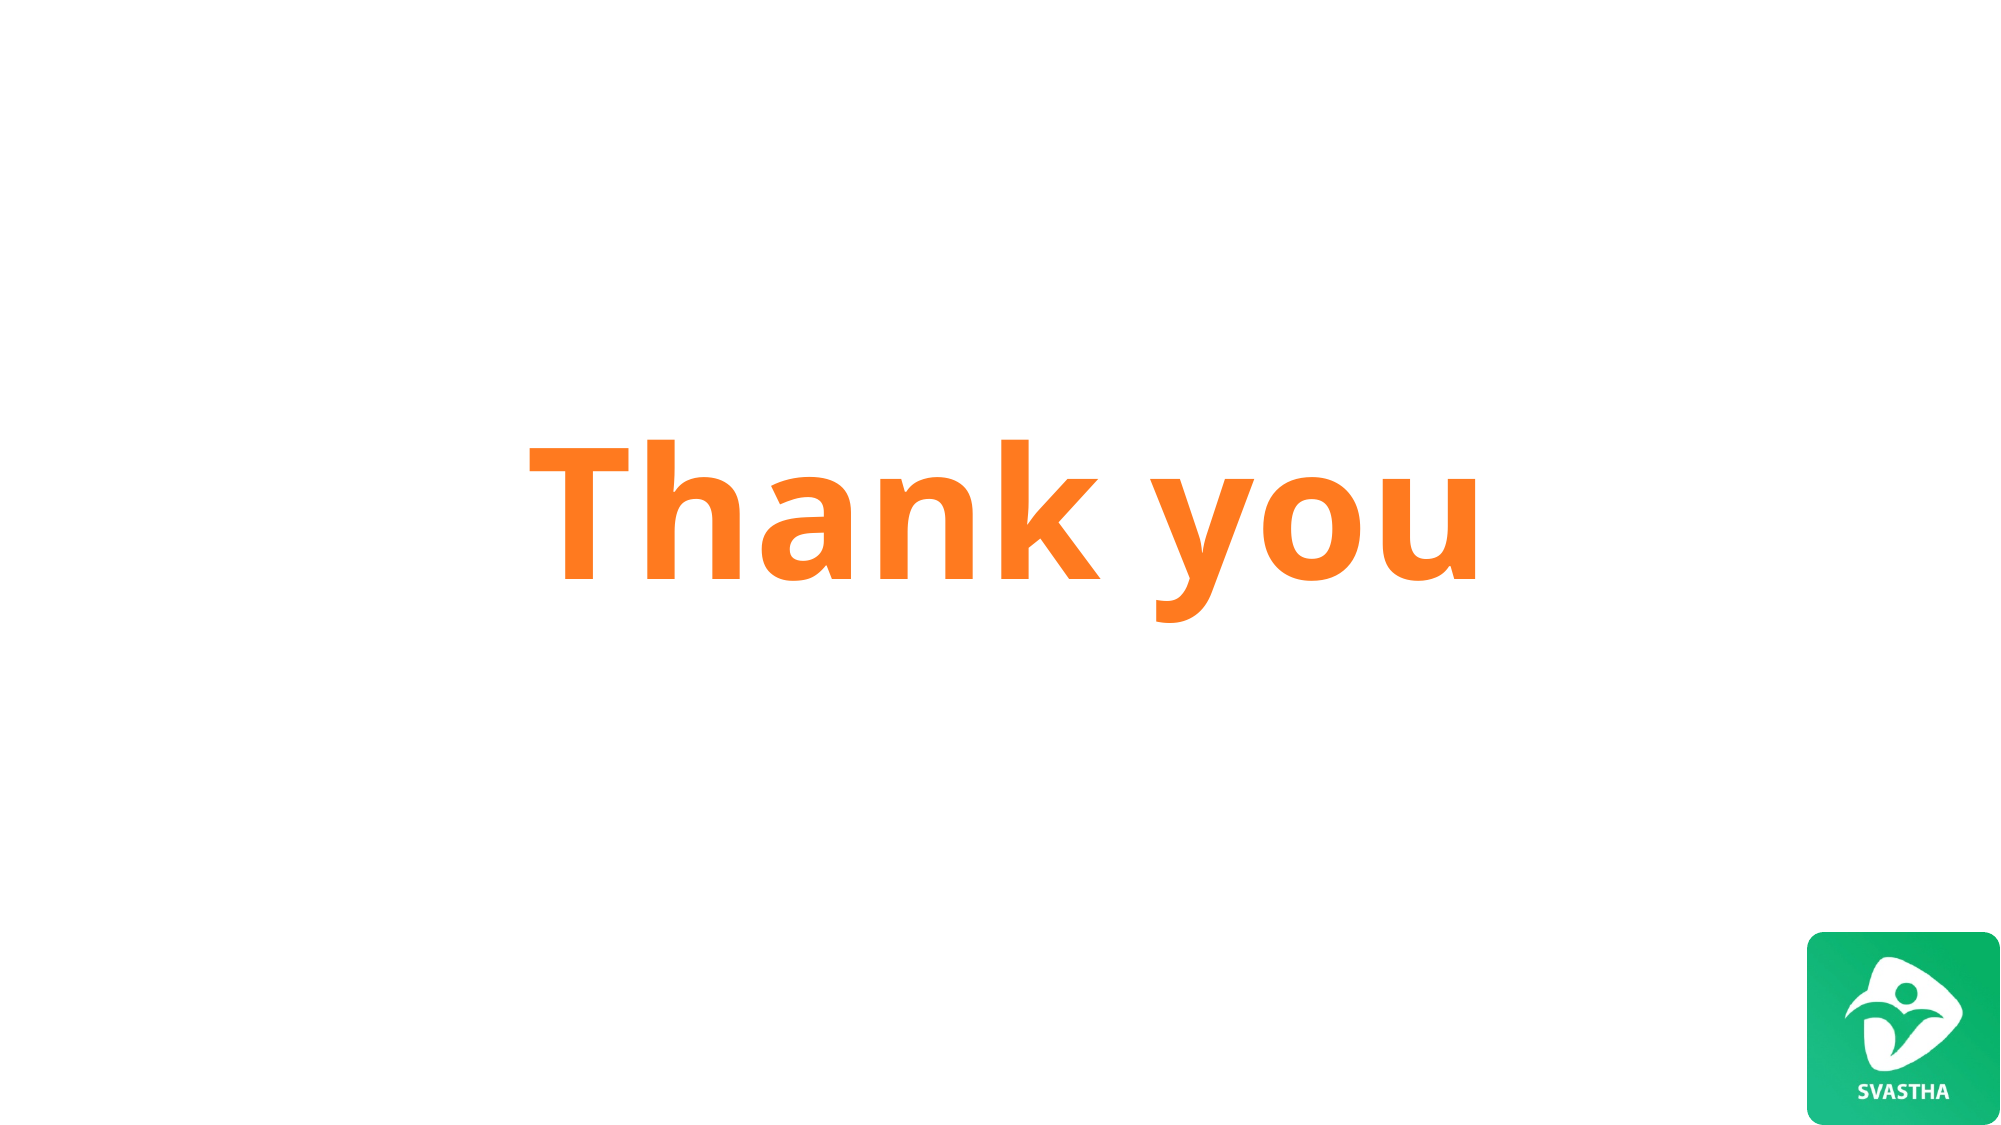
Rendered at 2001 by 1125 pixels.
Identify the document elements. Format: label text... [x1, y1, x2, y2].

title Thank you [418, 354, 1600, 628]
picture [1807, 932, 2000, 1125]
